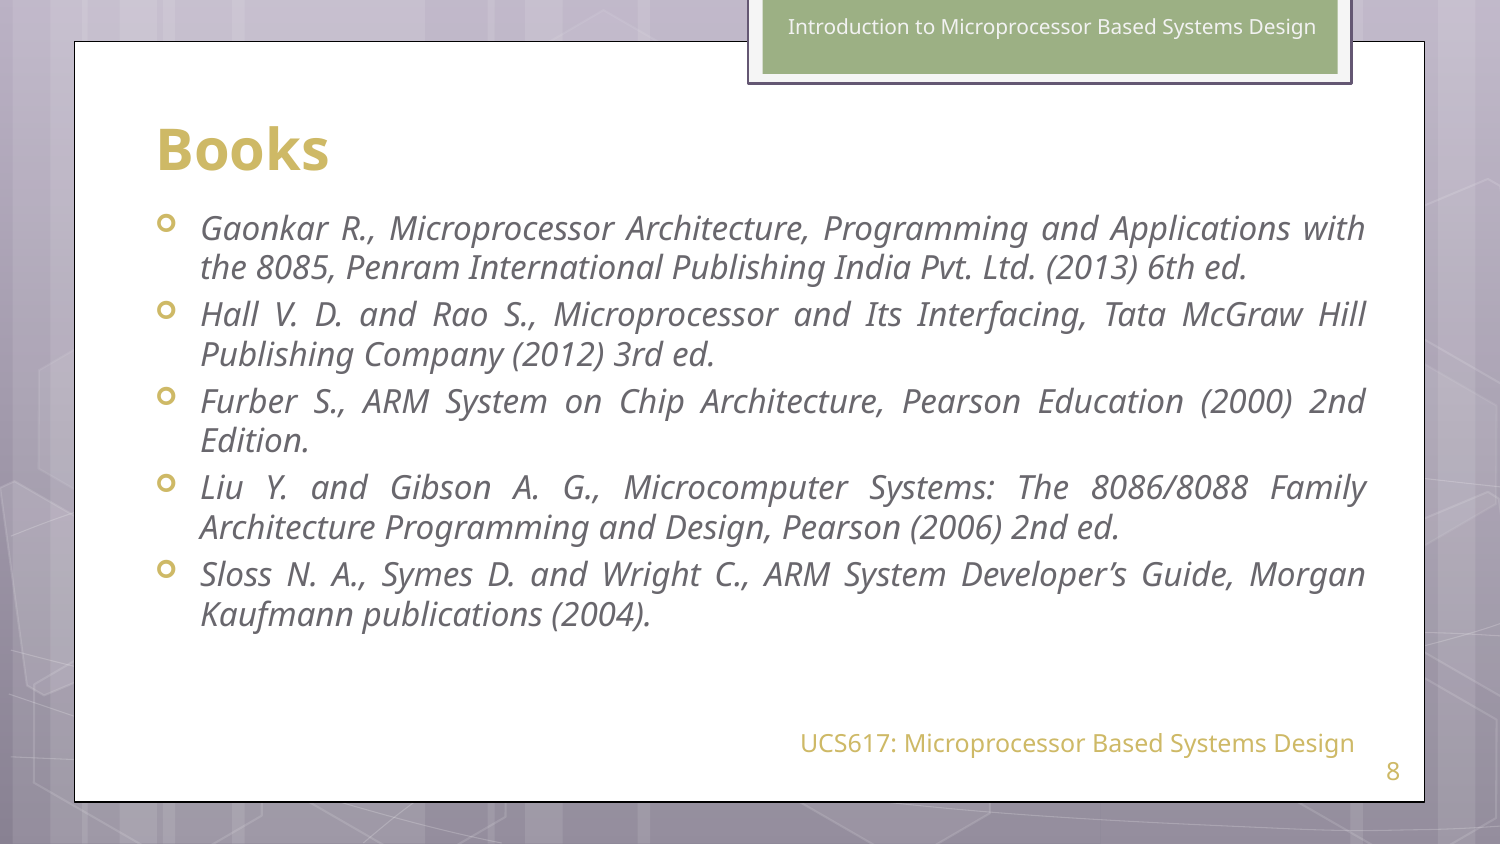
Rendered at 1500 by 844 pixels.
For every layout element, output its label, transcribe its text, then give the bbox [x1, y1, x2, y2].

title Books [140, 105, 1293, 190]
text_box Introduction to Microprocessor Based Systems Design [773, 6, 1500, 46]
list Gaonkar R., Microprocessor Architecture, Programming and Applications with the 8085, Penram International Publishing India Pvt. Ltd. (2013) 6th ed. Hall V. D. and Rao S., Microprocessor and Its Interfacing, Tata McGraw Hill Publishing Company (2012) 3rd ed. Furber S., ARM System on Chip Architecture, Pearson Education (2000) 2nd Edition. Liu Y. and Gibson A. G., Microcomputer Systems: The 8086/8088 Family Architecture Programming and Design, Pearson (2006) 2nd ed. Sloss N. A., Symes D. and Wright C., ARM System Developer’s Guide, Morgan Kaufmann publications (2004). [128, 199, 1383, 493]
text_box 8 [1371, 750, 1500, 795]
footer UCS617: Microprocessor Based Systems Design [761, 720, 1372, 765]
